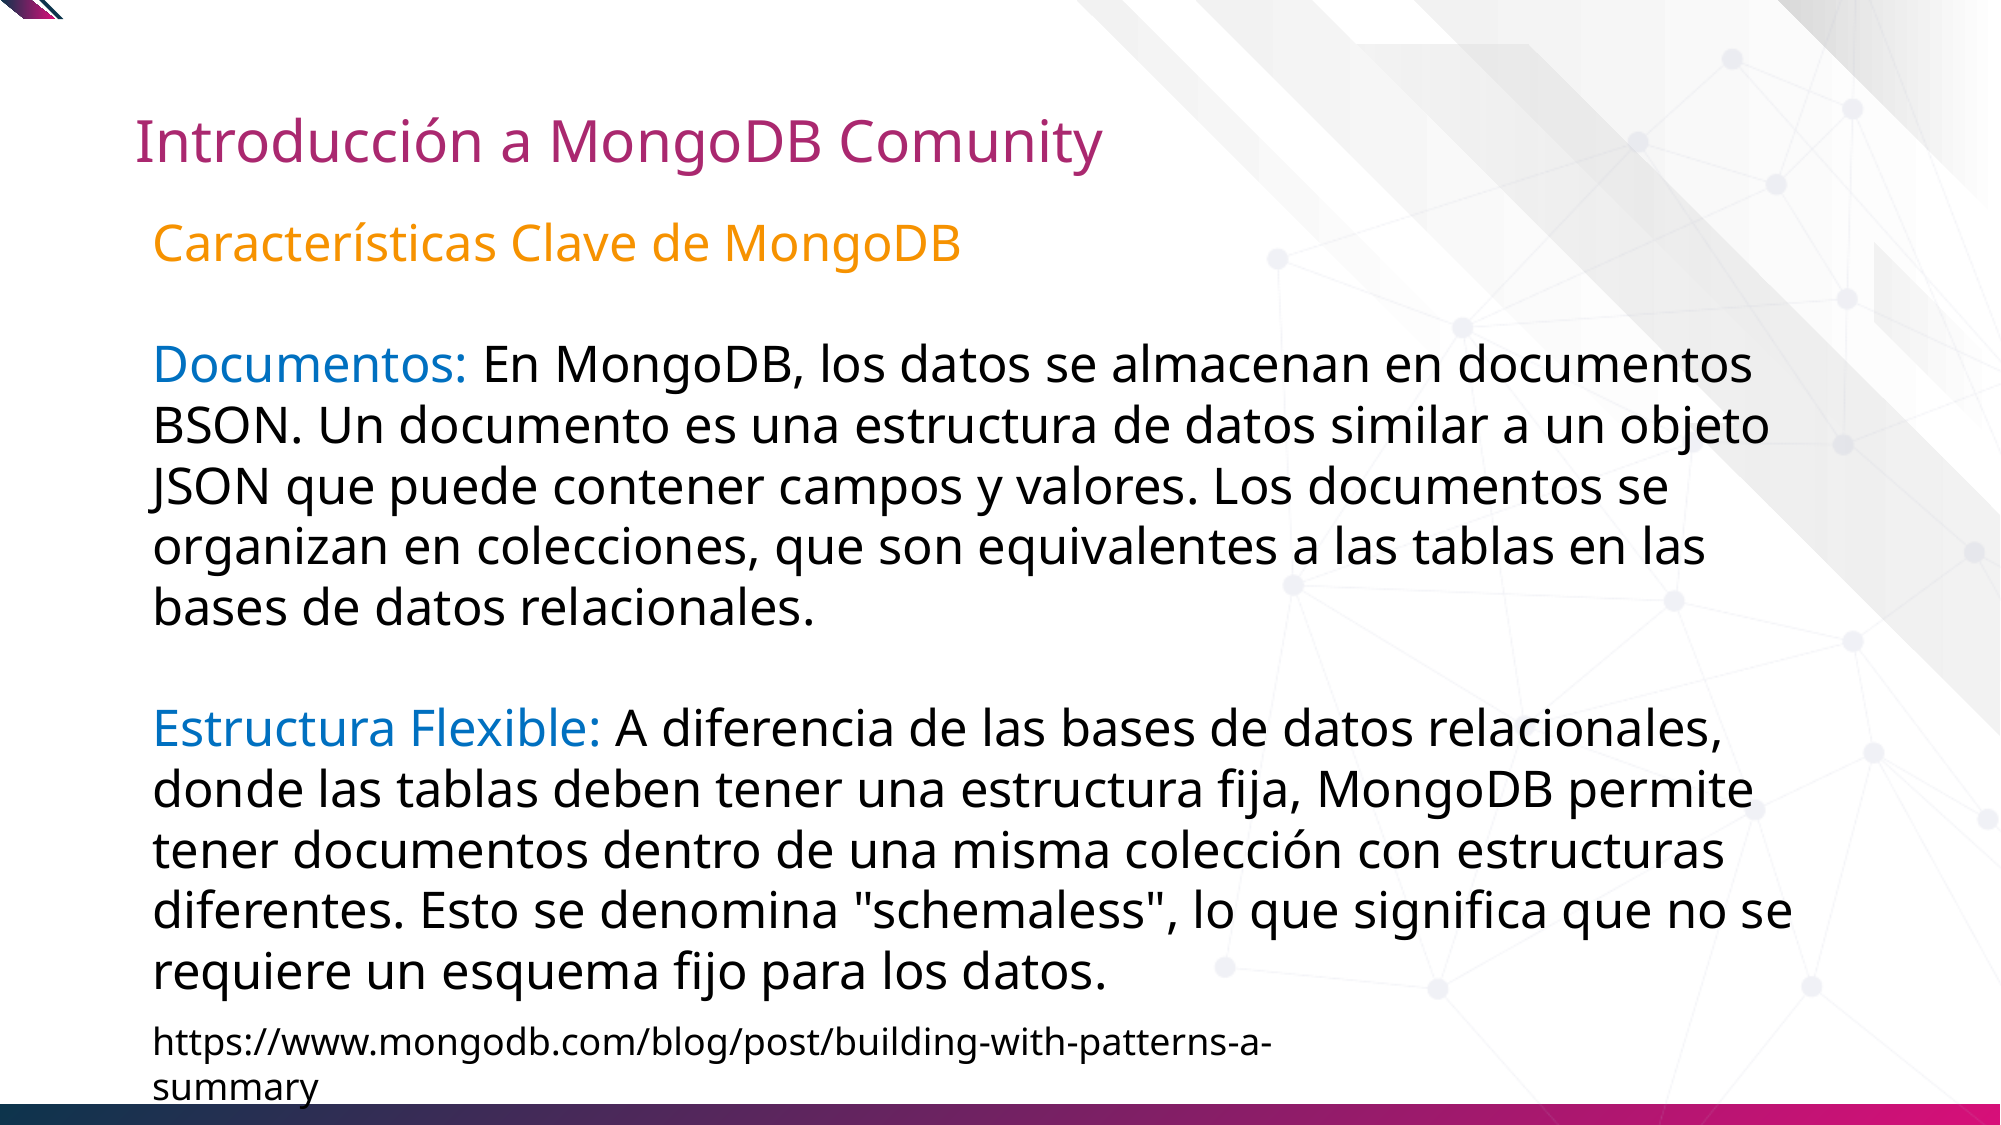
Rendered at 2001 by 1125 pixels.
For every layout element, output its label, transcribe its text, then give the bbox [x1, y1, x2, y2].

list Características Clave de MongoDB Documentos: En MongoDB, los datos se almacenan en documentos BSON. Un documento es una estructura de datos similar a un objeto JSON que puede contener campos y valores. Los documentos se organizan en colecciones, que son equivalentes a las tablas en las bases de datos relacionales. Estructura Flexible: A diferencia de las bases de datos relacionales, donde las tablas deben tener una estructura fija, MongoDB permite tener documentos dentro de una misma colección con estructuras diferentes. Esto se denomina "schemaless", lo que significa que no se requiere un esquema fijo para los datos. [137, 203, 1863, 1014]
text_box https://www.mongodb.com/blog/post/building-with-patterns-a-summary [137, 1010, 1299, 1115]
title Introducción a MongoDB Comunity [135, 112, 1764, 176]
